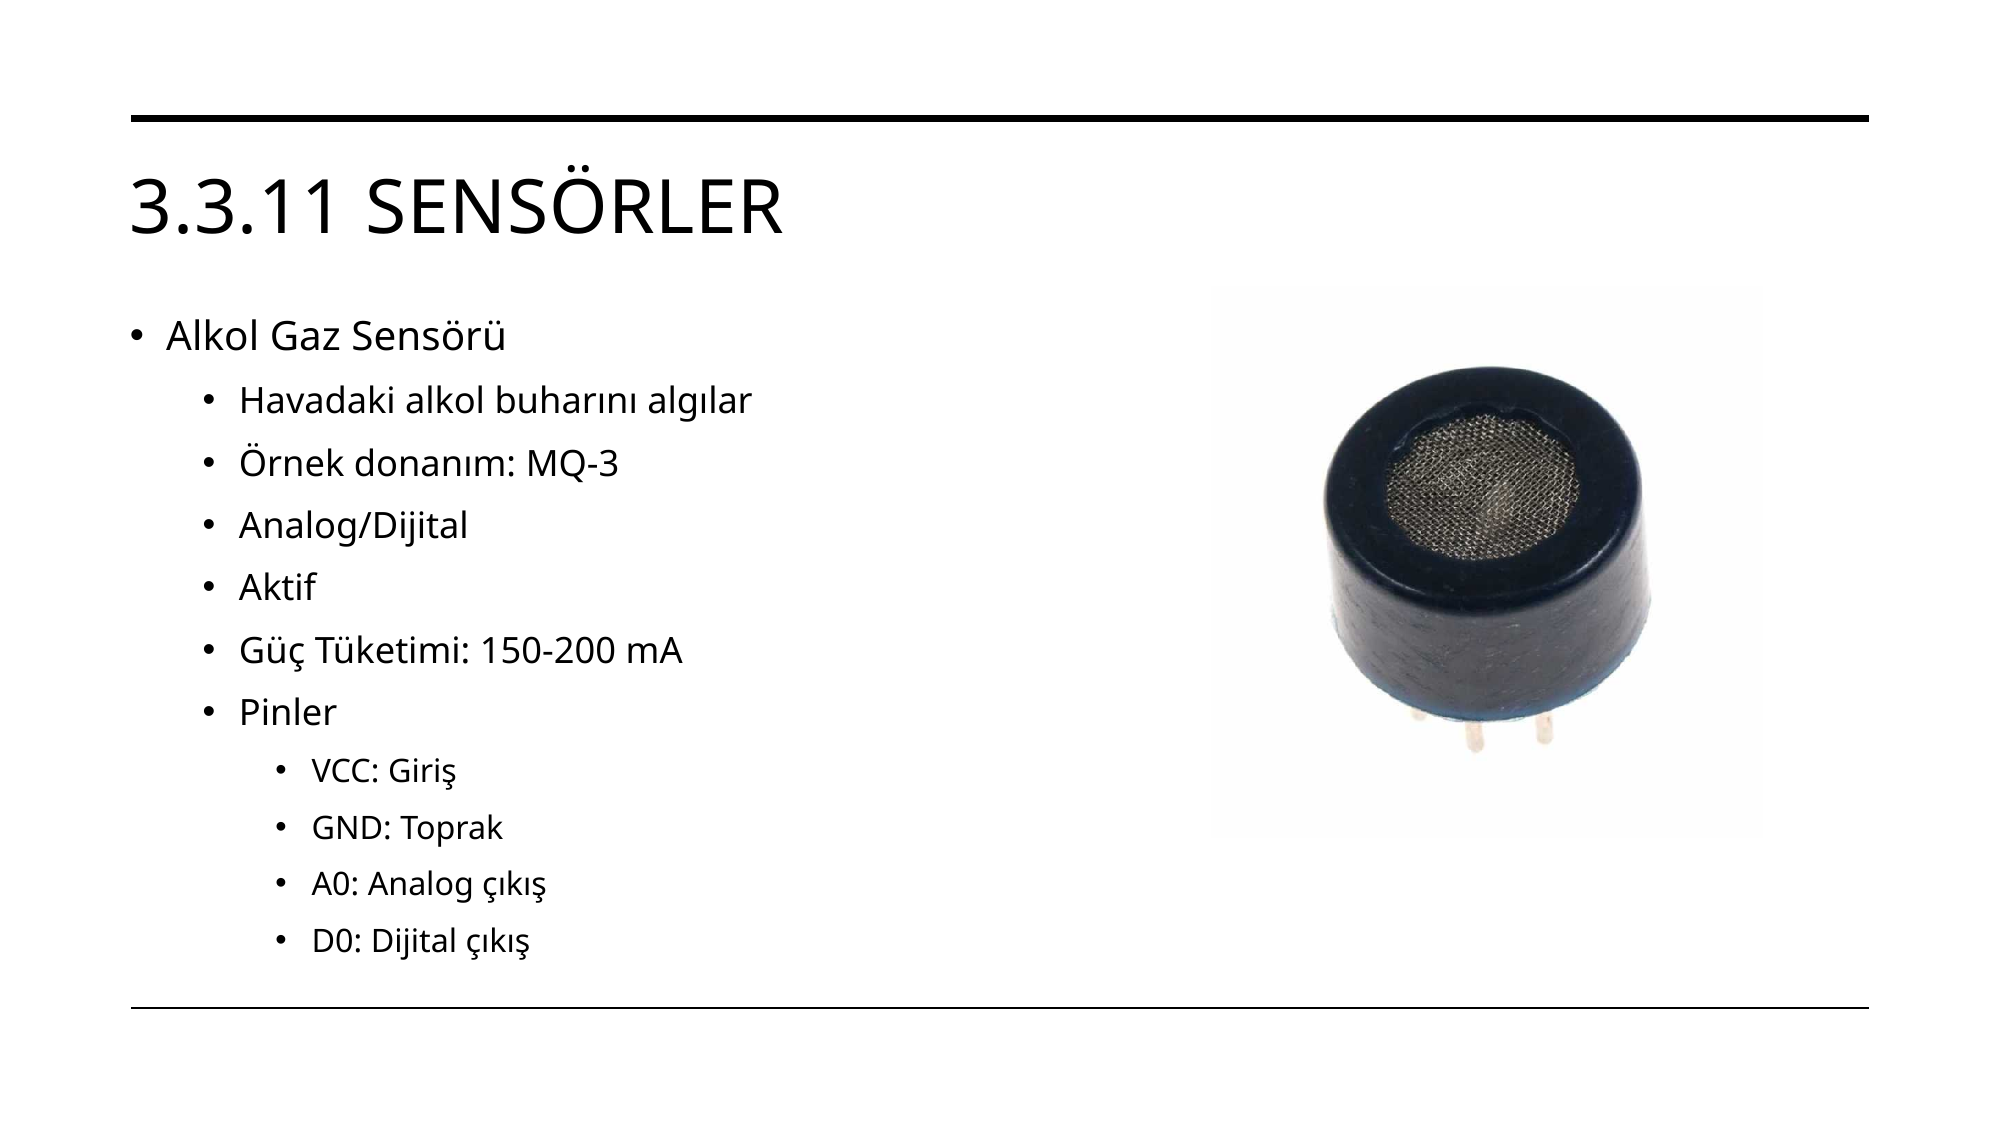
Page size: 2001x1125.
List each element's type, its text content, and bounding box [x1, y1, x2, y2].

picture [1211, 286, 1763, 838]
title 3.3.11 Sensörler [114, 151, 1869, 257]
list Alkol Gaz Sensörü Havadaki alkol buharını algılar Örnek donanım: MQ-3 Analog/Dijital Aktif Güç Tüketimi: 150-200 mA Pinler VCC: Giriş GND: Toprak A0: Analog çıkış D0: Dijital çıkış [114, 293, 968, 973]
